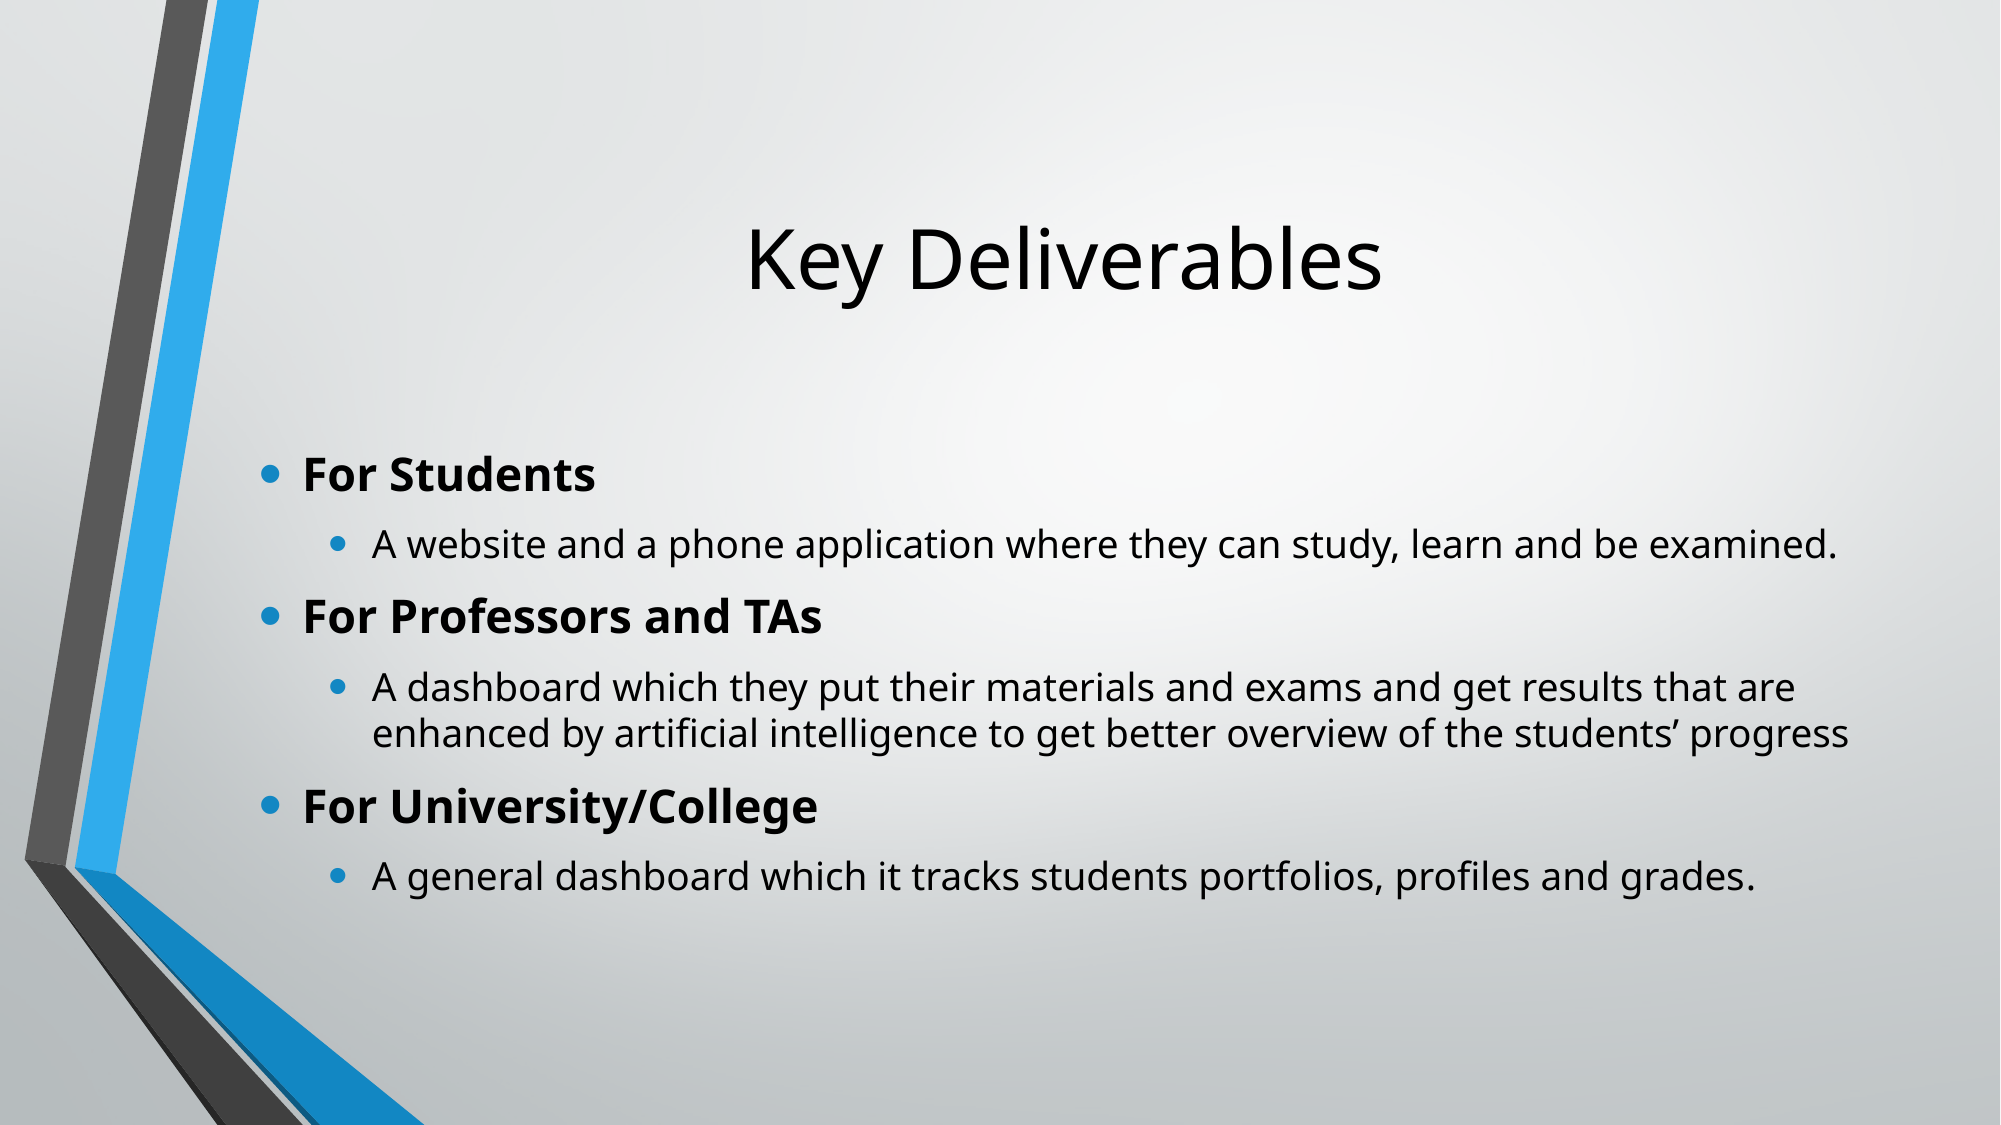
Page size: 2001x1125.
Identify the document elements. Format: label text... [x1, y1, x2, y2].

list For Students A website and a phone application where they can study, learn and be examined. For Professors and TAs A dashboard which they put their materials and exams and get results that are enhanced by artificial intelligence to get better overview of the students’ progress For University/College A general dashboard which it tracks students portfolios, profiles and grades. [243, 437, 1887, 950]
title Key Deliverables [243, 112, 1887, 400]
